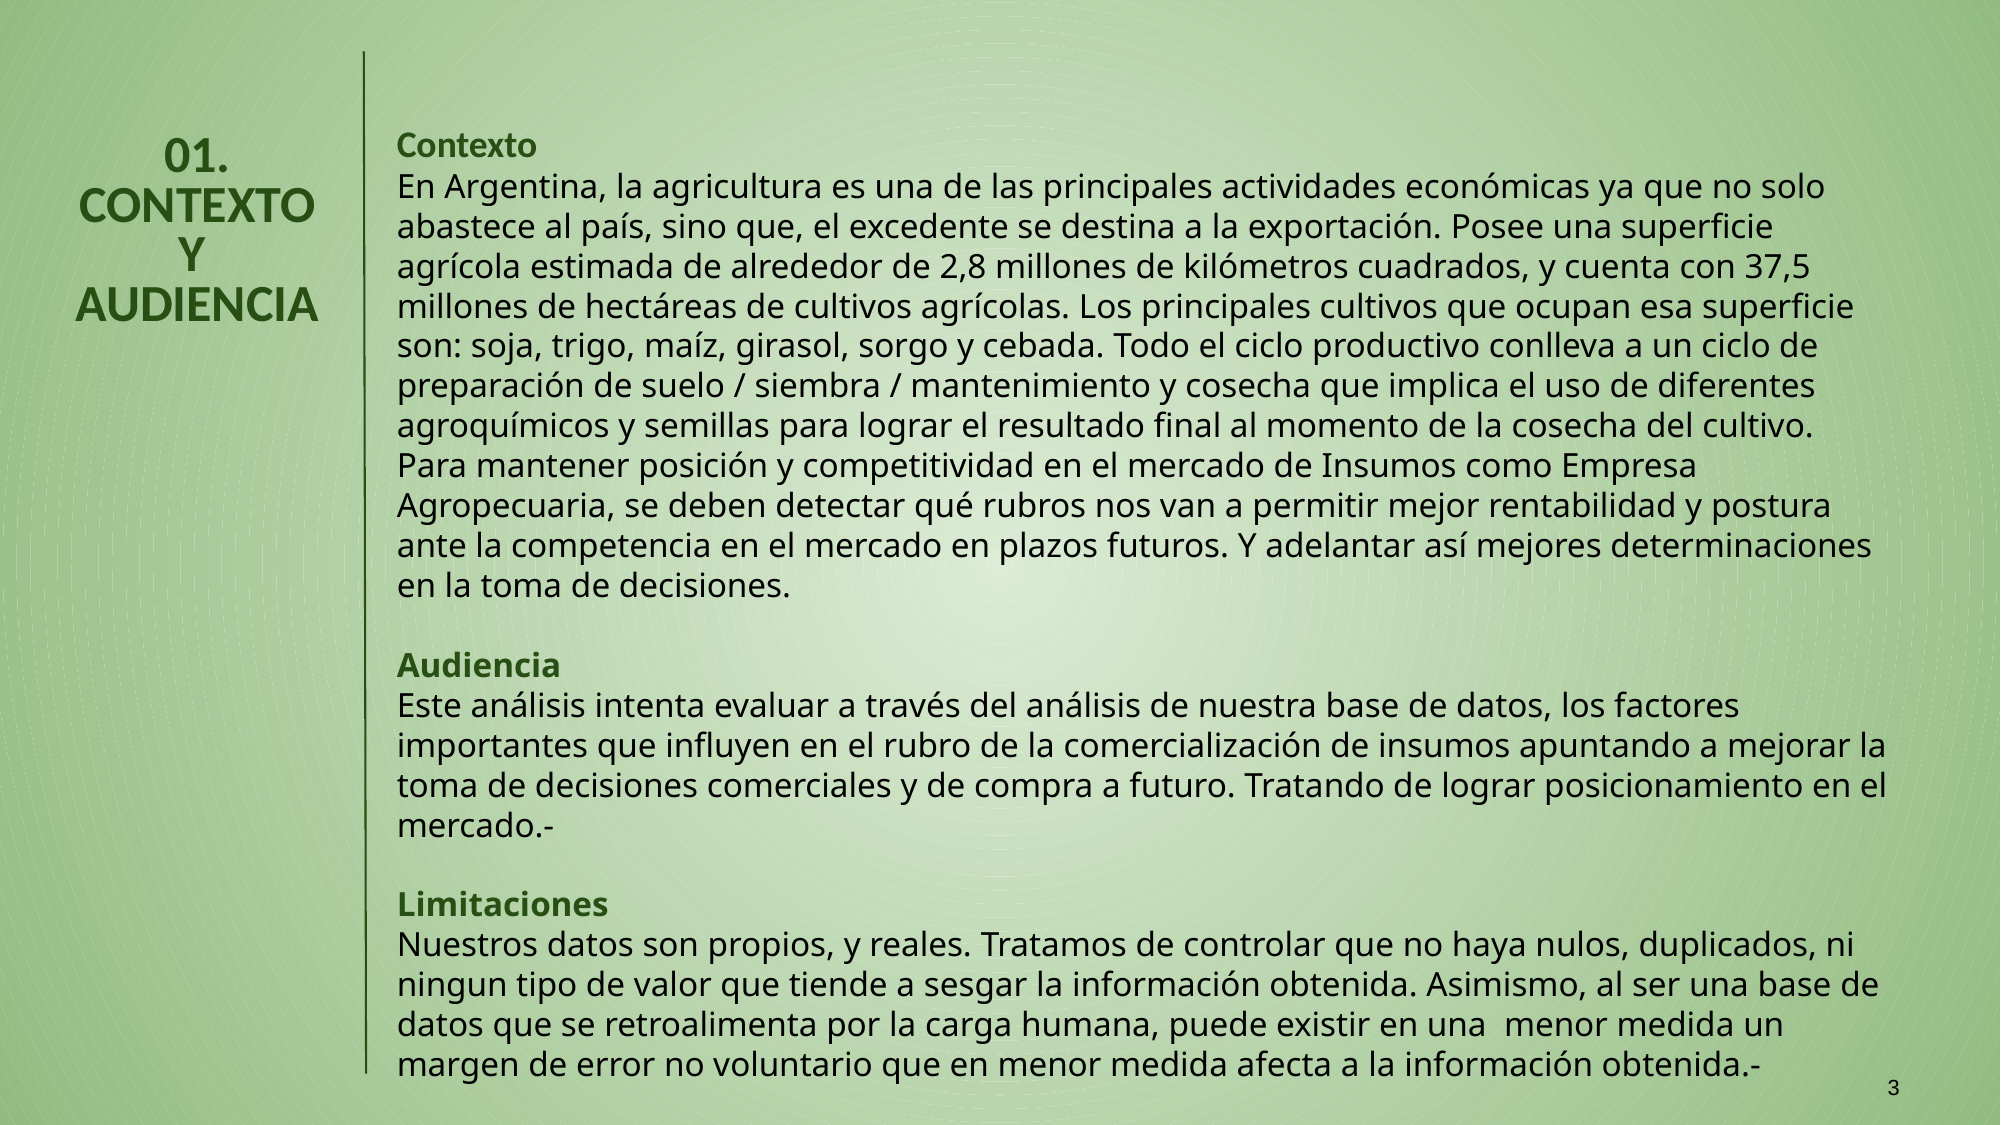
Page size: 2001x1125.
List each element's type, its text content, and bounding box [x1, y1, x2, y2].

text_box Contexto En Argentina, la agricultura es una de las principales actividades económicas ya que no solo abastece al país, sino que, el excedente se destina a la exportación. Posee una superficie agrícola estimada de alrededor de 2,8 millones de kilómetros cuadrados, y cuenta con 37,5 millones de hectáreas de cultivos agrícolas. Los principales cultivos que ocupan esa superficie son: soja, trigo, maíz, girasol, sorgo y cebada. Todo el ciclo productivo conlleva a un ciclo de preparación de suelo / siembra / mantenimiento y cosecha que implica el uso de diferentes agroquímicos y semillas para lograr el resultado final al momento de la cosecha del cultivo. Para mantener posición y competitividad en el mercado de Insumos como Empresa Agropecuaria, se deben detectar qué rubros nos van a permitir mejor rentabilidad y postura ante la competencia en el mercado en plazos futuros. Y adelantar así mejores determinaciones en la toma de decisiones. Audiencia Este análisis intenta evaluar a través del análisis de nuestra base de datos, los factores importantes que influyen en el rubro de la comercialización de insumos apuntando a mejorar la toma de decisiones comerciales y de compra a futuro. Tratando de lograr posicionamiento en el mercado.- Limitaciones Nuestros datos son propios, y reales. Tratamos de controlar que no haya nulos, duplicados, ni ningun tipo de valor que tiende a sesgar la información obtenida. Asimismo, al ser una base de datos que se retroalimenta por la carga humana, puede existir en una menor medida un margen de error no voluntario que en menor medida afecta a la información obtenida.- [381, 67, 1906, 1070]
text_box 01. CONTEXTO Y AUDIENCIA [63, 132, 332, 333]
text_box 3 [1887, 1069, 2000, 1104]
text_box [363, 51, 367, 1074]
